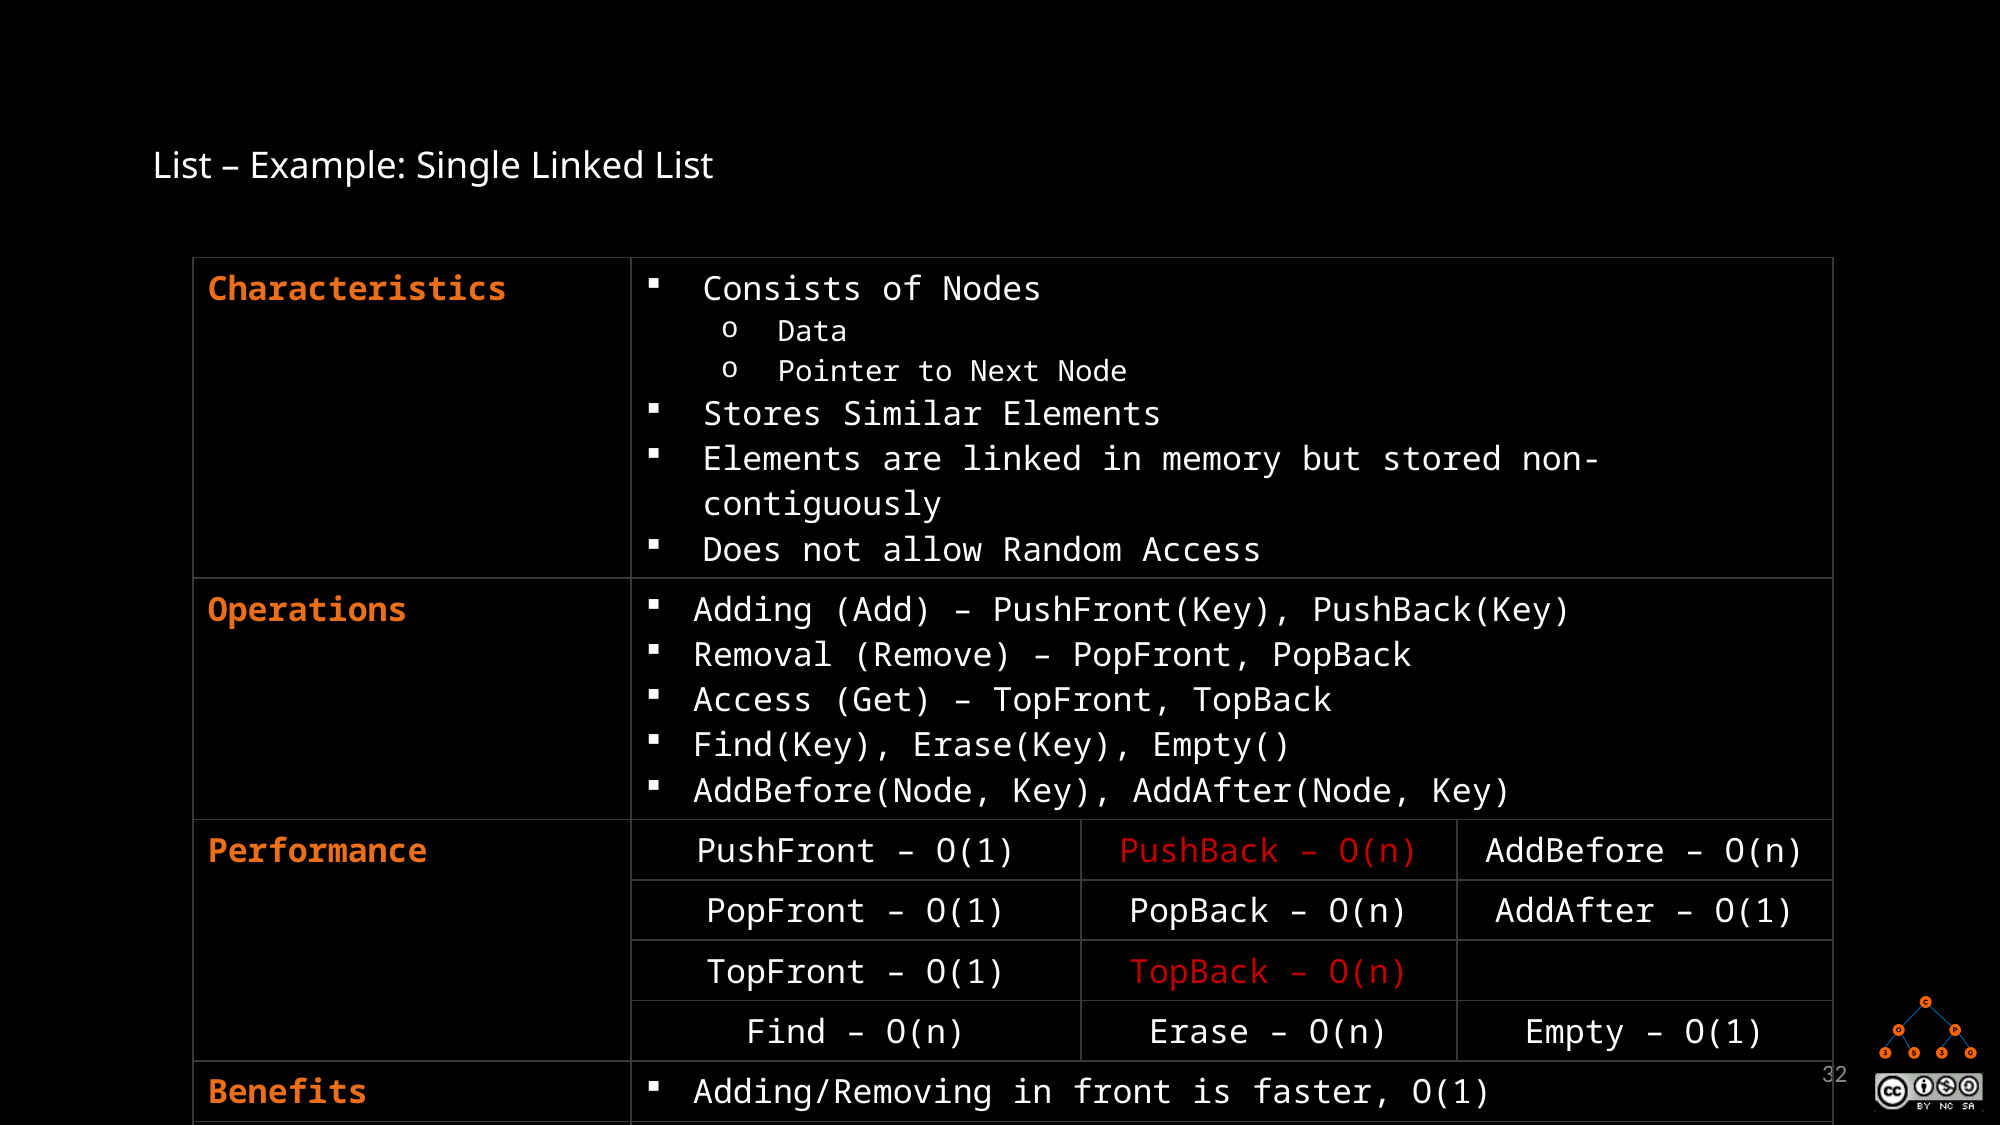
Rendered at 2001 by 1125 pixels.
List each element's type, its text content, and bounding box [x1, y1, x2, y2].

table_cell [1458, 941, 1832, 1000]
table_cell Operations [194, 579, 630, 819]
table_cell Adding/Removing in front is faster, O(1) [632, 1062, 1832, 1121]
table_cell Find – O(n) [632, 1001, 1080, 1060]
table_cell AddAfter – O(1) [1458, 881, 1832, 939]
title List – Example: Single Linked List [137, 59, 1863, 278]
table_cell PushBack – O(n) [1082, 820, 1456, 879]
slide_number 32 [1412, 1042, 1859, 1103]
table_header Consists of Nodes Data Pointer to Next Node Stores Similar Elements Elements are linked in memory but stored non-contiguously Does not allow Random Access [632, 258, 1832, 577]
table_cell Performance [194, 820, 630, 1060]
table_cell Empty – O(1) [1458, 1001, 1832, 1042]
table_cell PushFront – O(1) [632, 820, 1080, 879]
table_cell PopBack – O(n) [1082, 881, 1456, 939]
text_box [1859, 988, 1998, 1112]
table_cell AddBefore – O(n) [1458, 820, 1832, 879]
table_cell Benefits [194, 1062, 630, 1121]
table_cell TopBack – O(n) [1082, 941, 1456, 1000]
table_cell PopFront – O(1) [632, 881, 1080, 939]
table_cell Adding (Add) – PushFront(Key), PushBack(Key) Removal (Remove) – PopFront, PopBack Access (Get) – TopFront, TopBack Find(Key), Erase(Key), Empty() AddBefore(Node, Key), AddAfter(Node, Key) [632, 579, 1832, 819]
table_cell Erase – O(n) [1082, 1001, 1456, 1060]
table_cell TopFront – O(1) [632, 941, 1080, 1000]
table_header Characteristics [194, 258, 630, 577]
